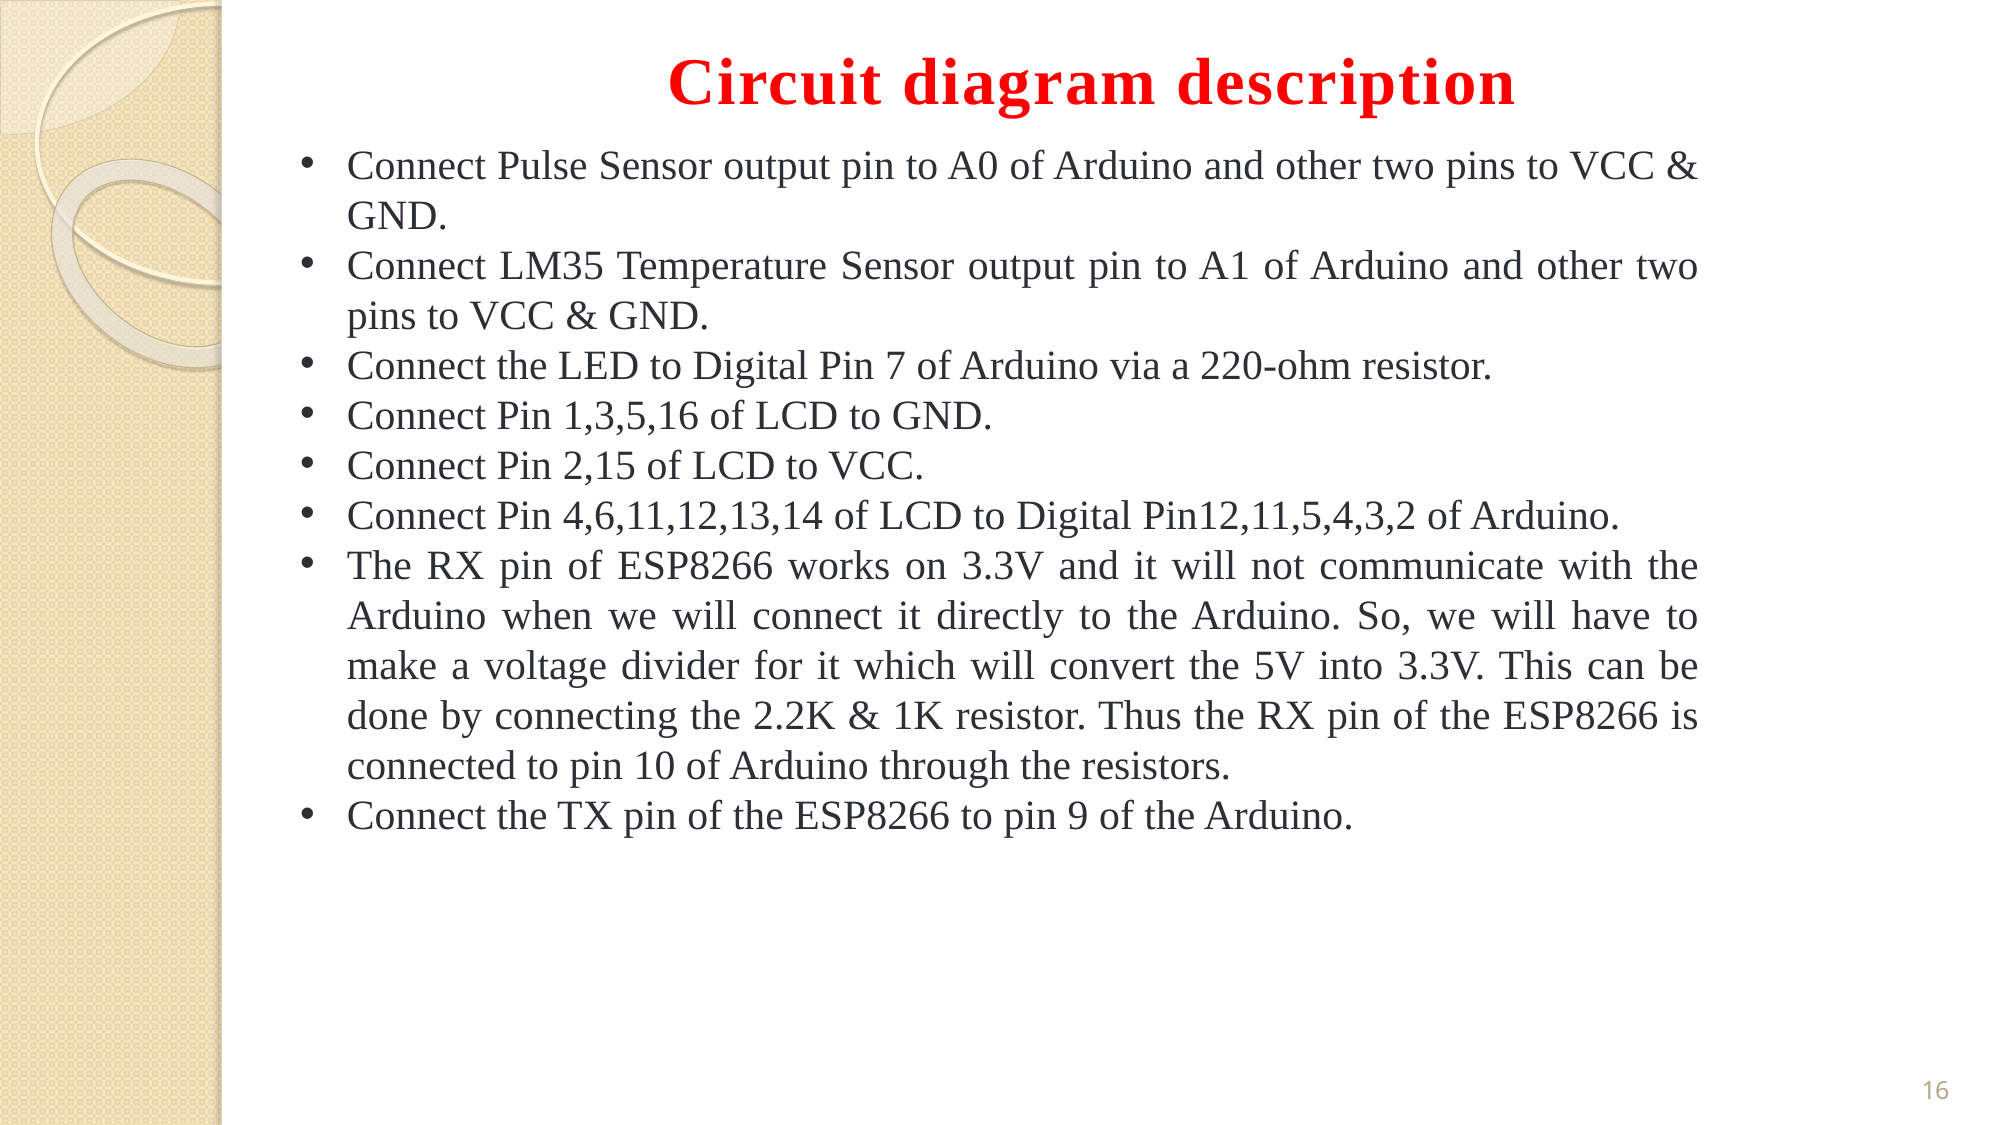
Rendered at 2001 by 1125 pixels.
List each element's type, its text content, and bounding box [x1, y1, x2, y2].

title Circuit diagram description [435, 0, 1565, 137]
slide_number 16 [1915, 1073, 1953, 1125]
subtitle Connect Pulse Sensor output pin to A0 of Arduino and other two pins to VCC & GND. Connect LM35 Temperature Sensor output pin to A1 of Arduino and other two pins to VCC & GND. Connect the LED to Digital Pin 7 of Arduino via a 220-ohm resistor. Connect Pin 1,3,5,16 of LCD to GND. Connect Pin 2,15 of LCD to VCC. Connect Pin 4,6,11,12,13,14 of LCD to Digital Pin12,11,5,4,3,2 of Arduino. The RX pin of ESP8266 works on 3.3V and it will not communicate with the Arduino when we will connect it directly to the Arduino. So, we will have to make a voltage divider for it which will convert the 5V into 3.3V. This can be done by connecting the 2.2K & 1K resistor. Thus the RX pin of the ESP8266 is connected to pin 10 of Arduino through the resistors. Connect the TX pin of the ESP8266 to pin 9 of the Arduino. [300, 137, 1700, 890]
picture [0, 0, 221, 1125]
